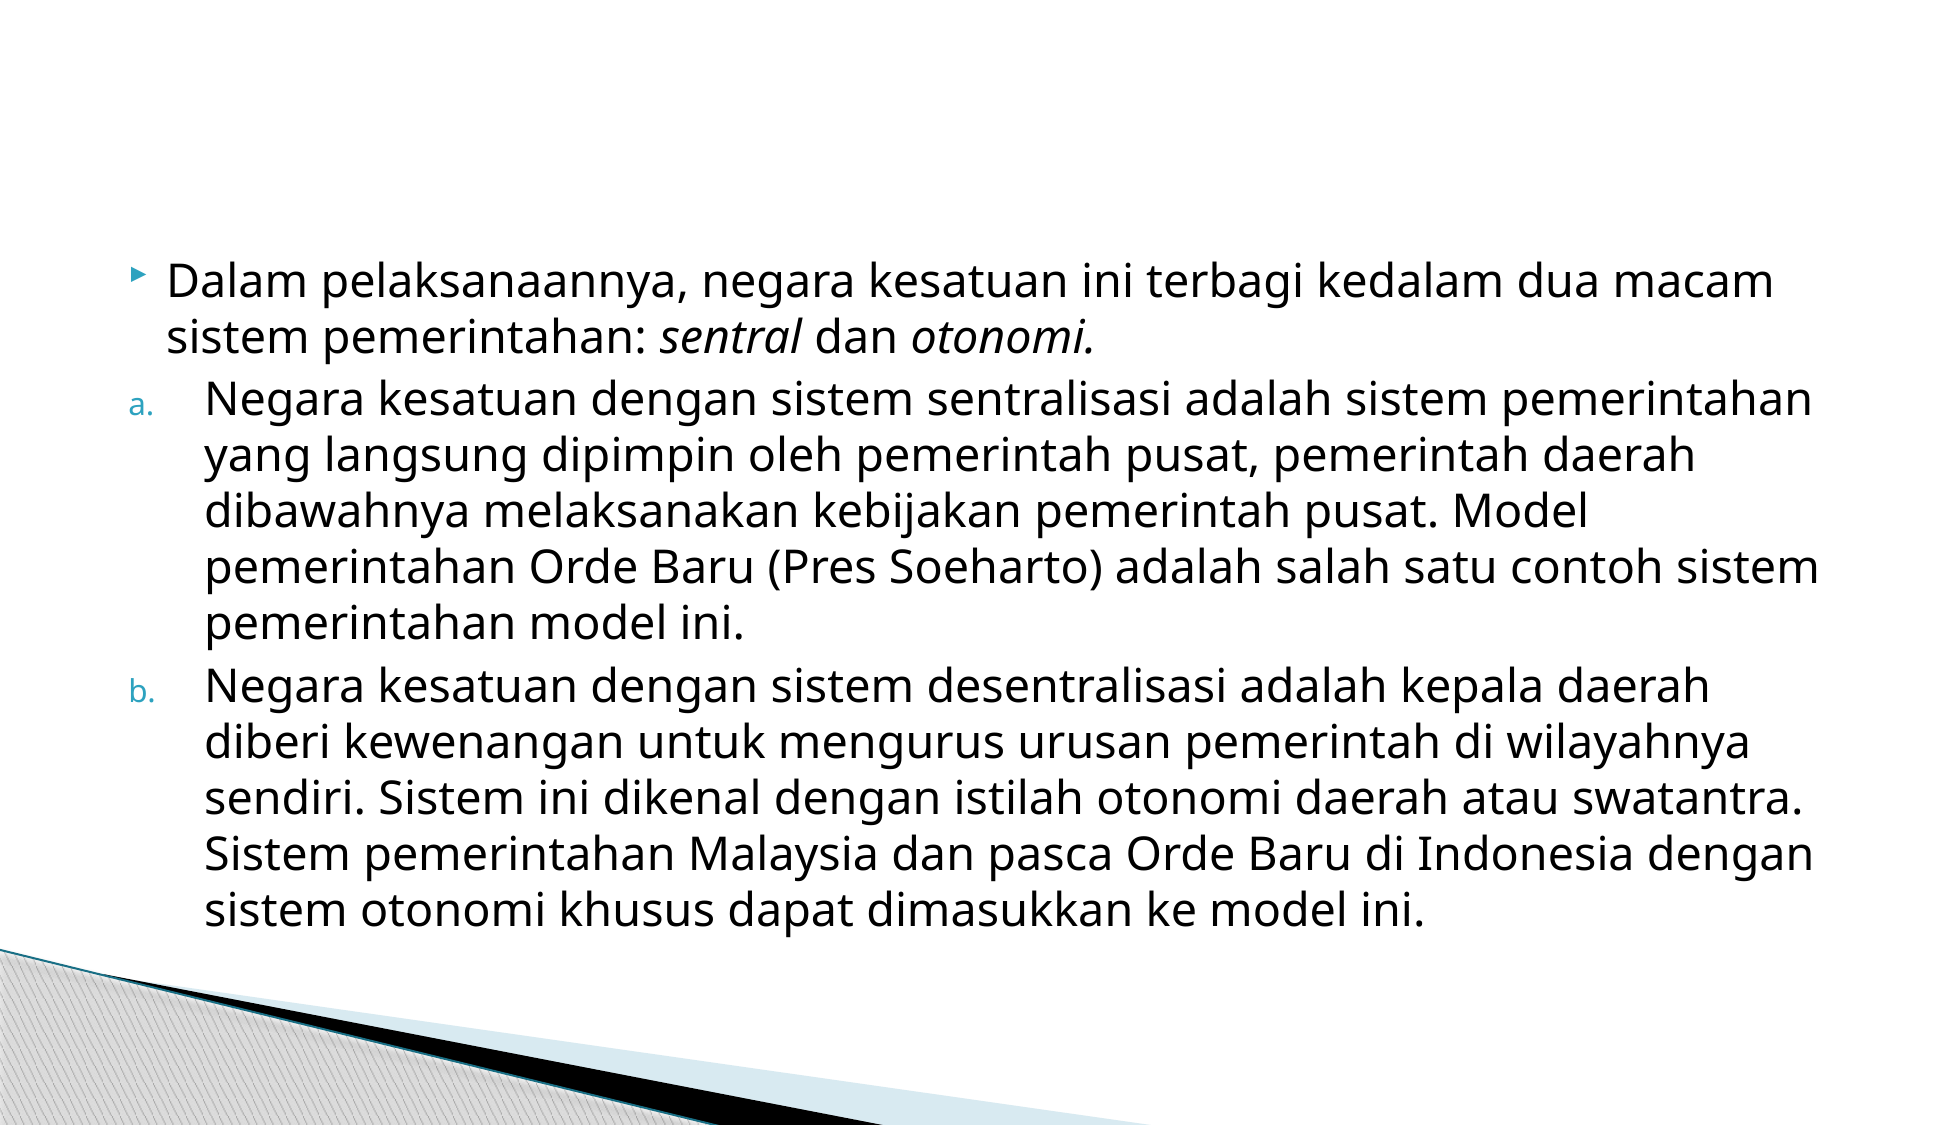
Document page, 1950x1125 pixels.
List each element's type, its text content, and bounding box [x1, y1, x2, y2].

list Dalam pelaksanaannya, negara kesatuan ini terbagi kedalam dua macam sistem pemerintahan: sentral dan otonomi. Negara kesatuan dengan sistem sentralisasi adalah sistem pemerintahan yang langsung dipimpin oleh pemerintah pusat, pemerintah daerah dibawahnya melaksanakan kebijakan pemerintah pusat. Model pemerintahan Orde Baru (Pres Soeharto) adalah salah satu contoh sistem pemerintahan model ini. Negara kesatuan dengan sistem desentralisasi adalah kepala daerah diberi kewenangan untuk mengurus urusan pemerintah di wilayahnya sendiri. Sistem ini dikenal dengan istilah otonomi daerah atau swatantra. Sistem pemerintahan Malaysia dan pasca Orde Baru di Indonesia dengan sistem otonomi khusus dapat dimasukkan ke model ini. [97, 243, 1853, 986]
